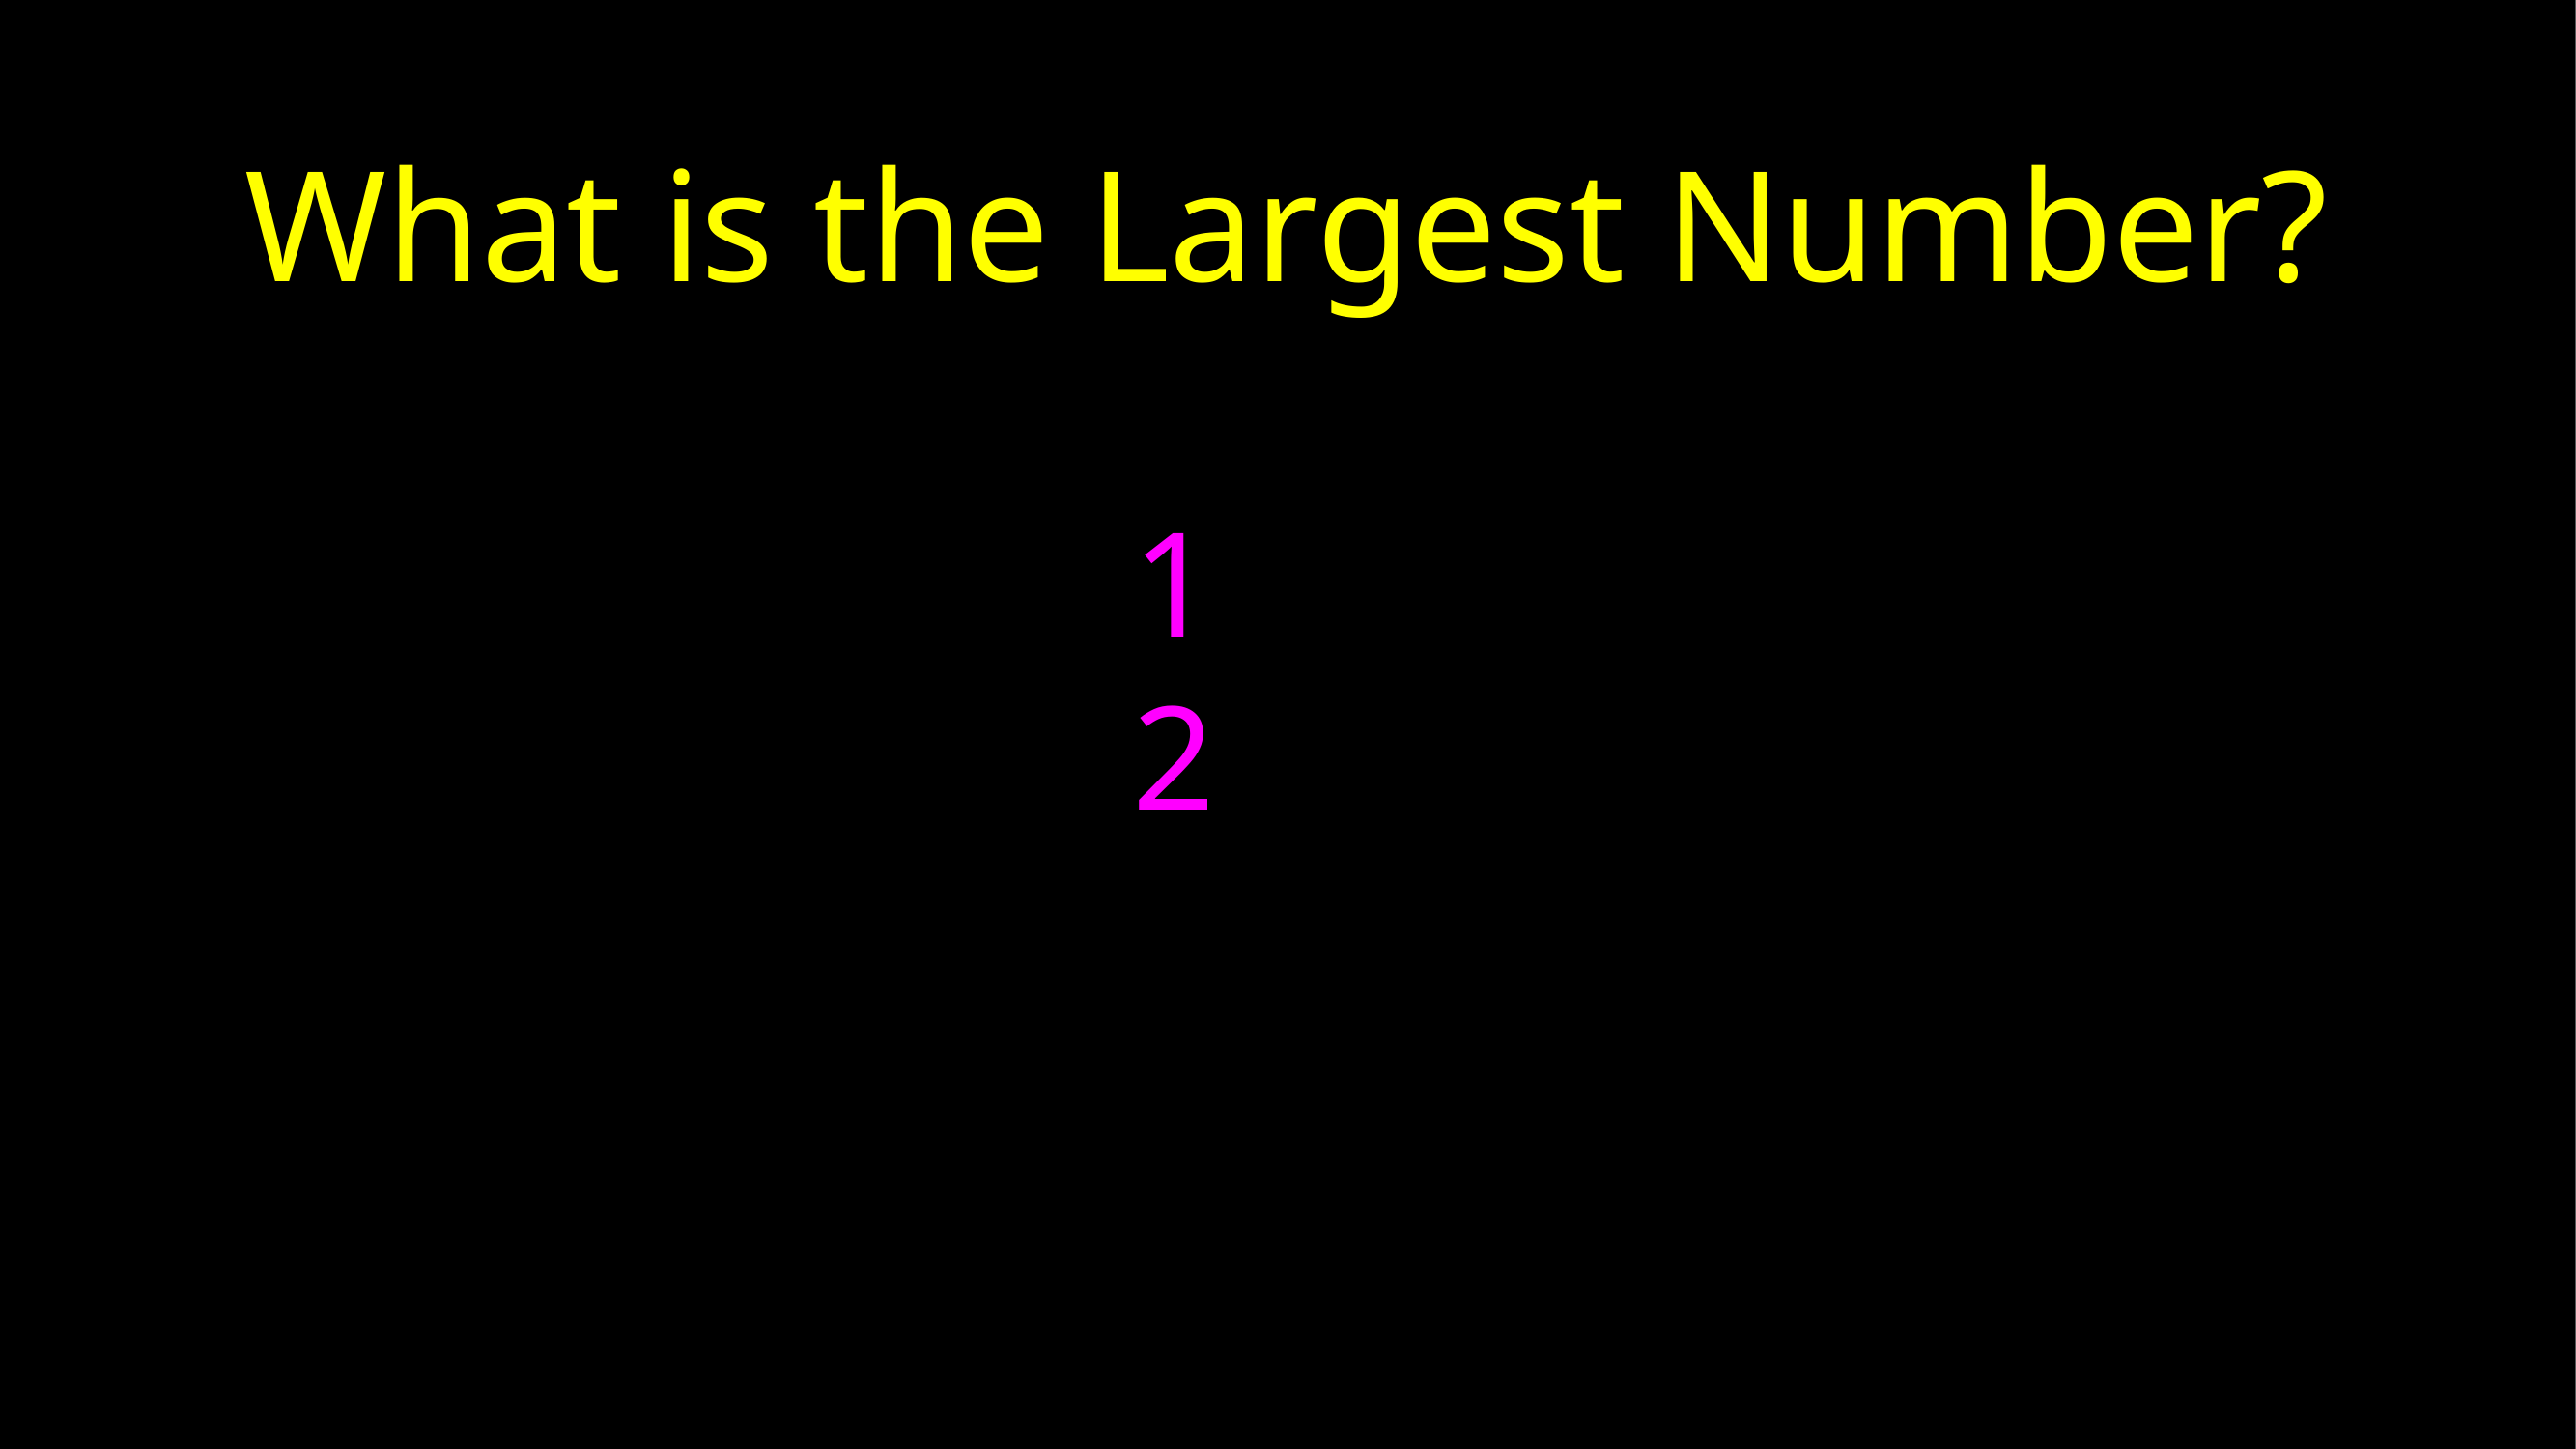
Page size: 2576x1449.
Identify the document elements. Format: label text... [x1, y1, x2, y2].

title What is the Largest Number? [183, 38, 2391, 403]
text_box 12 [1132, 572, 1291, 759]
